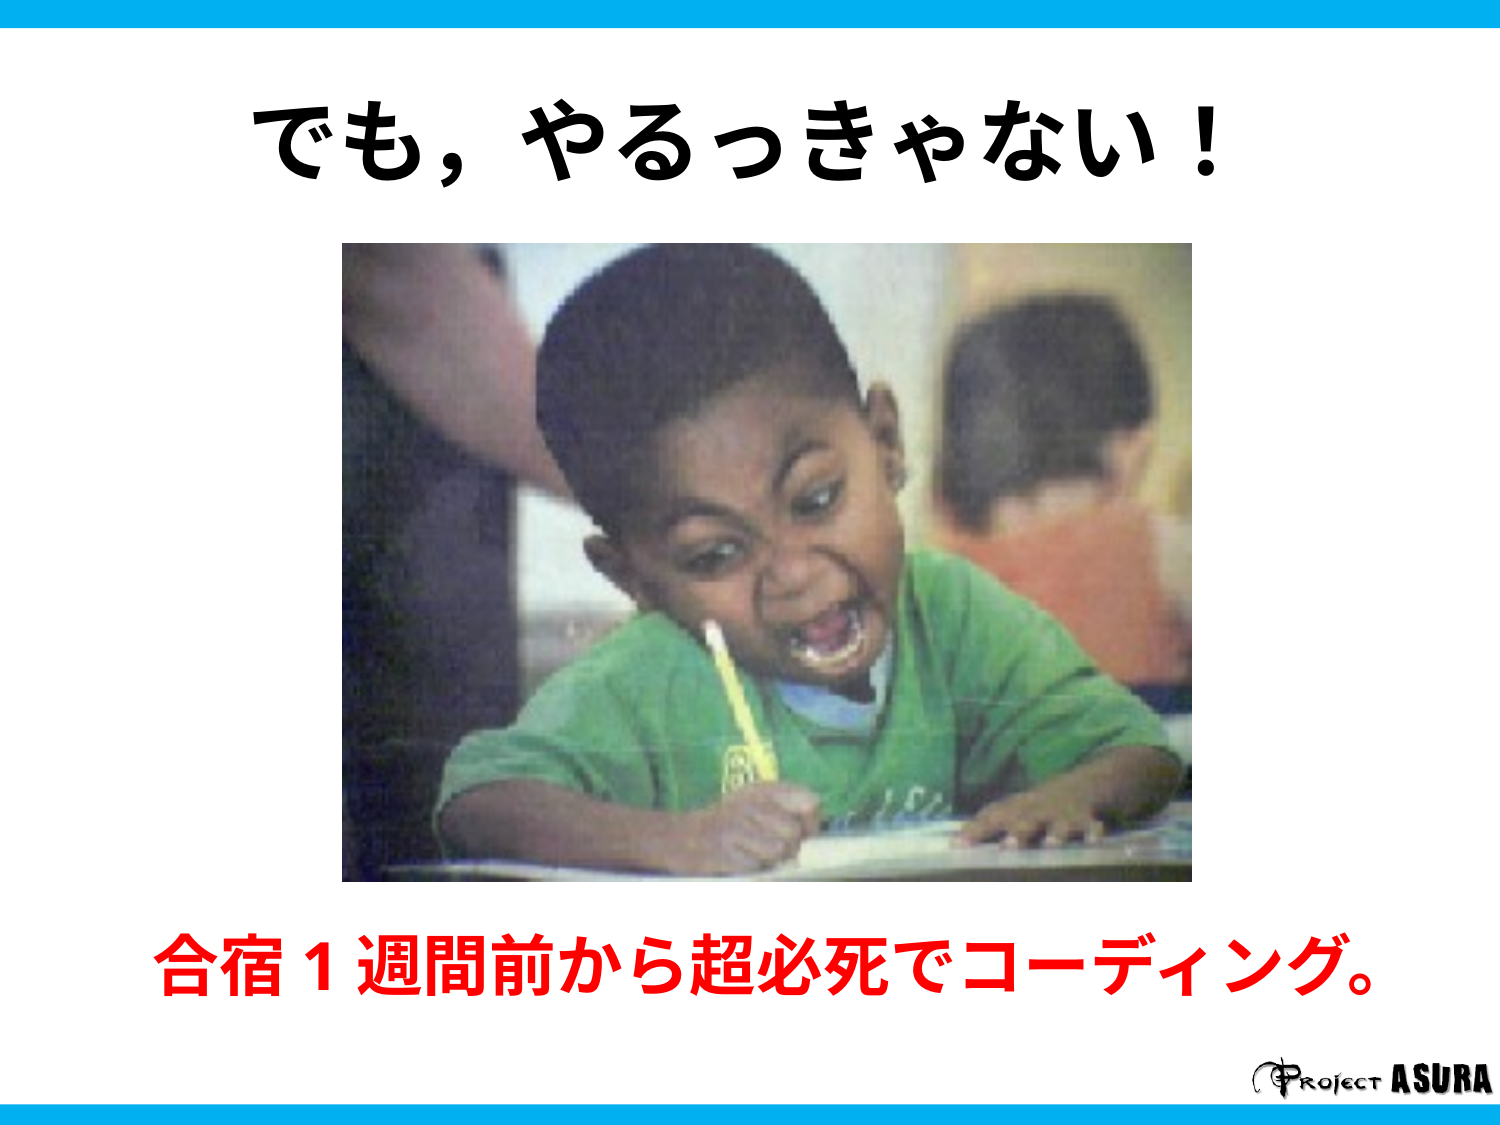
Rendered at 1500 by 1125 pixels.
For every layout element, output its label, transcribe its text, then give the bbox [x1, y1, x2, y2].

text_box 合宿1週間前から超必死でコーディング。 [112, 916, 1388, 1012]
picture [1244, 1050, 1500, 1103]
picture [342, 243, 1192, 882]
title でも，やるっきゃない！ [75, 45, 1425, 233]
